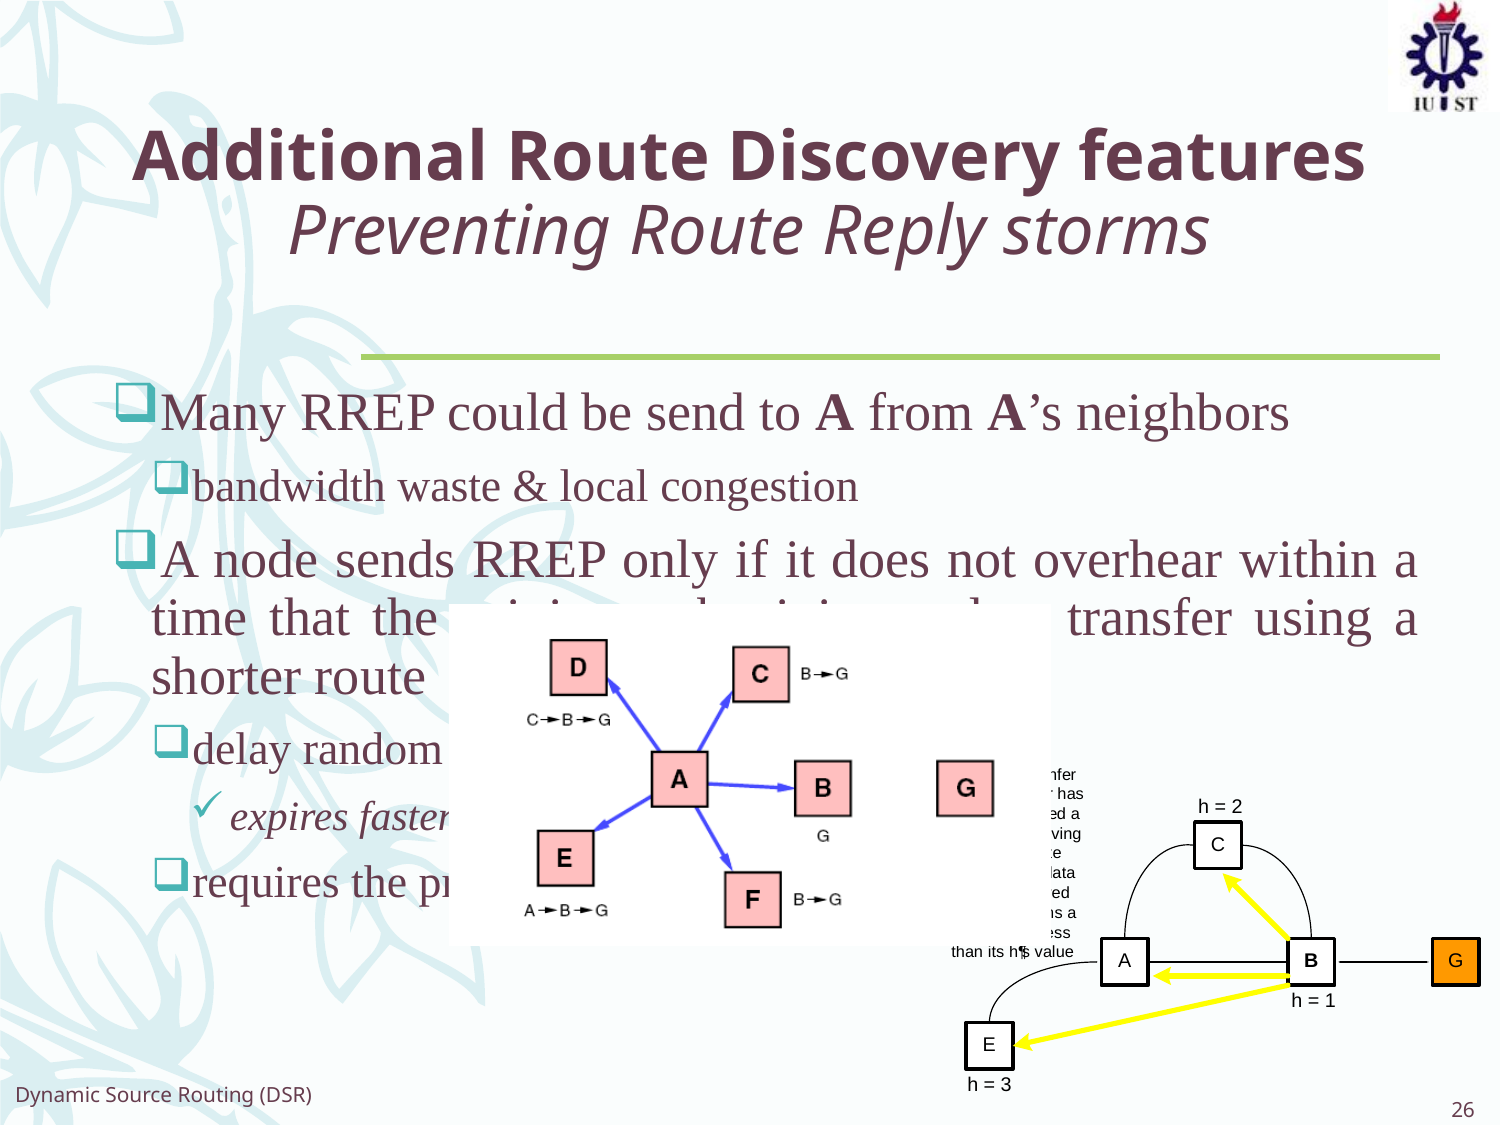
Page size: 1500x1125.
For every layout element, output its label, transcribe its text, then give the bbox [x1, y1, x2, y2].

footer Dynamic Source Routing (DSR) [0, 1064, 698, 1124]
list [930, 763, 1500, 1100]
picture [448, 603, 1052, 946]
picture [1388, 0, 1500, 113]
slide_number 26 [1257, 1100, 1490, 1125]
title Additional Route Discovery features Preventing Route Reply storms [75, 114, 1425, 302]
list Many RREP could be send to A from A’s neighbors bandwidth waste & local congestion A node sends RREP only if it does not overhear within a time that the originator begining a data transfer using a shorter route delay random period d = H(h - 1 + r) expires faster for nodes with shorter route requires the promiscuous mode [96, 376, 1436, 1125]
